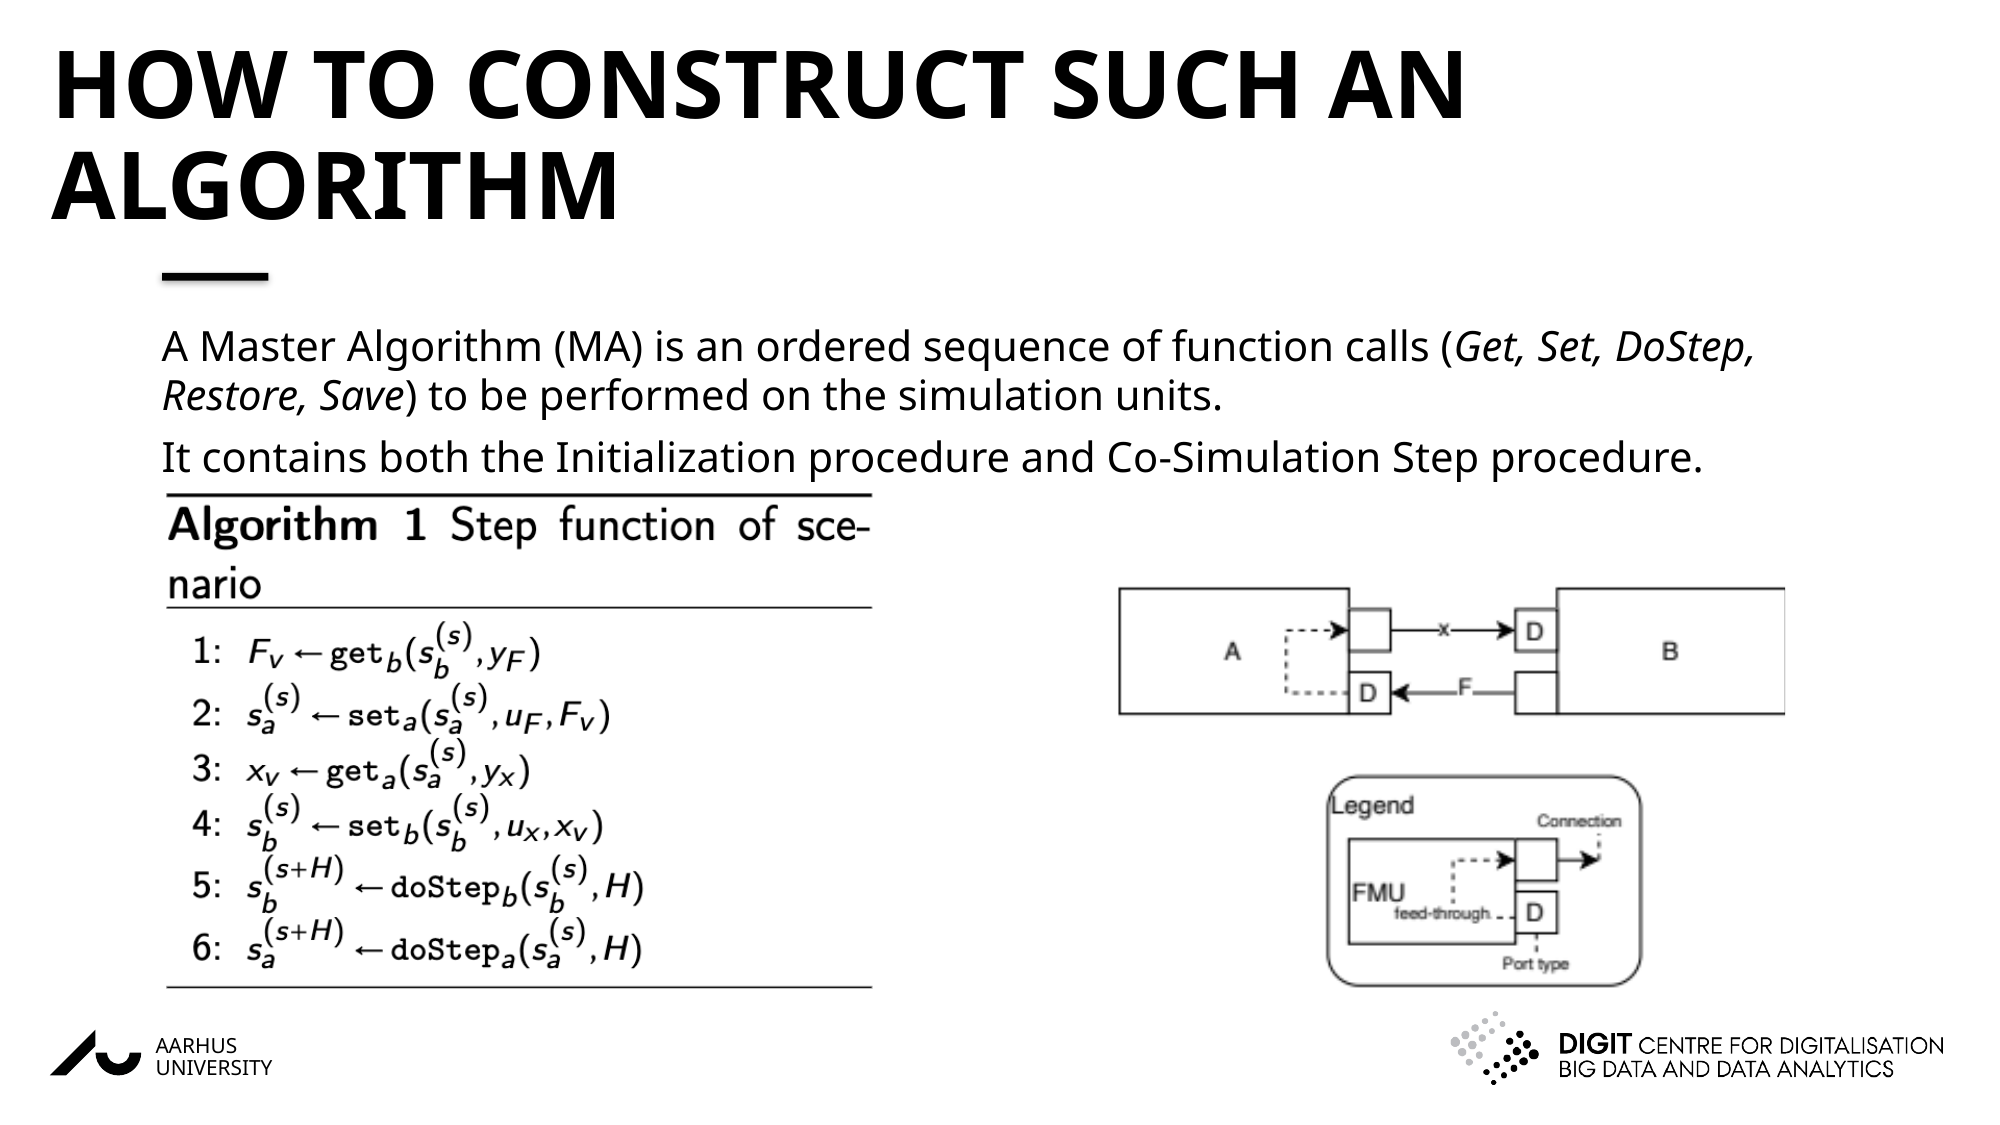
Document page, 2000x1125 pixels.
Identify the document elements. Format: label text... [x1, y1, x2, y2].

picture [1448, 1008, 1945, 1086]
list A Master Algorithm (MA) is an ordered sequence of function calls (Get, Set, DoStep, Restore, Save) to be performed on the simulation units. It contains both the Initialization procedure and Co-Simulation Step procedure. [161, 321, 1839, 968]
picture [160, 488, 882, 991]
title How to Construct such an Algorithm [51, 24, 1948, 240]
picture [1117, 585, 1786, 988]
